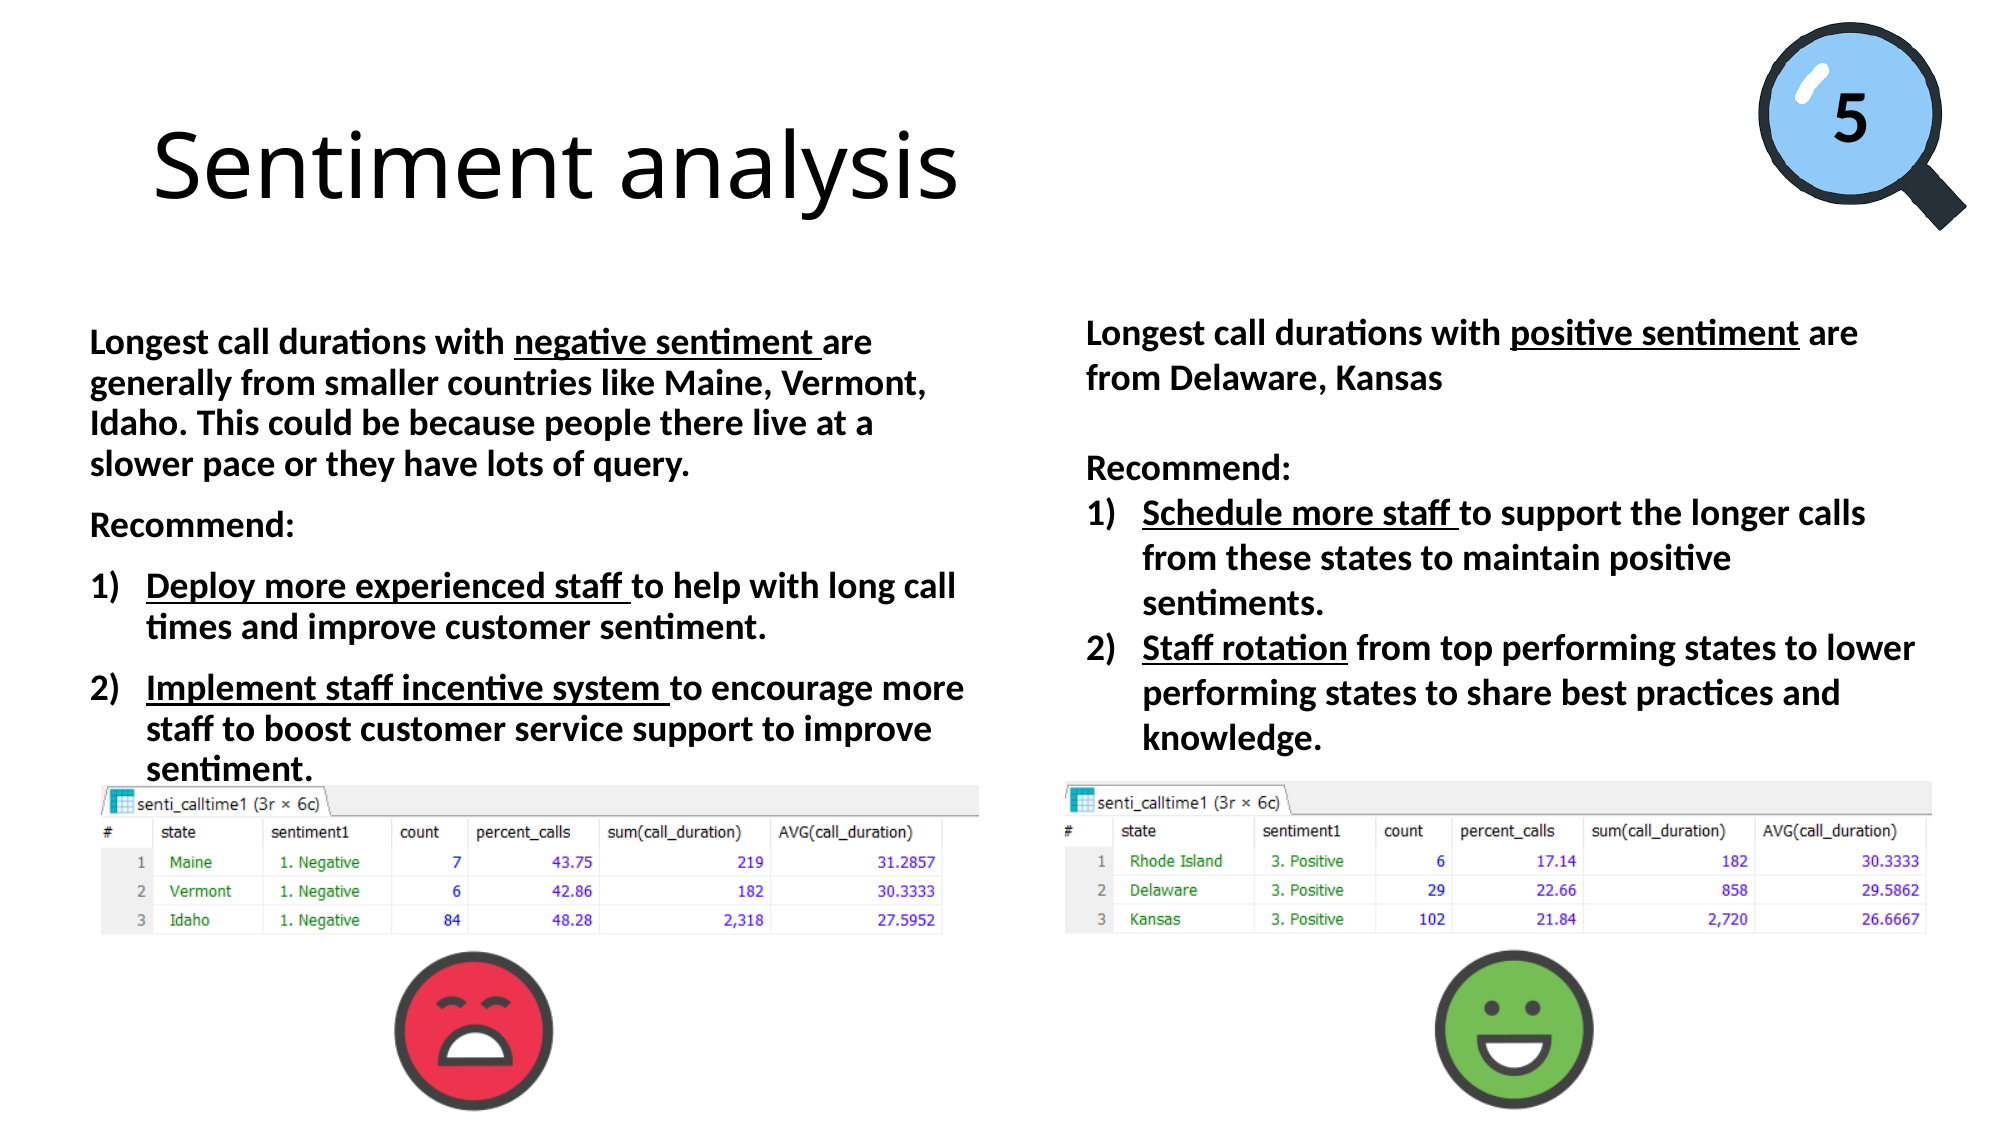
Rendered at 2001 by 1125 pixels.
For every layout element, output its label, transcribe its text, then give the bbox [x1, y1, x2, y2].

picture [1064, 781, 1932, 1113]
list Longest call durations with negative sentiment are generally from smaller countries like Maine, Vermont, Idaho. This could be because people there live at a slower pace or they have lots of query. Recommend: Deploy more experienced staff to help with long call times and improve customer sentiment. Implement staff incentive system to encourage more staff to boost customer service support to improve sentiment. [74, 315, 1000, 1029]
picture [1758, 22, 1967, 231]
text_box Longest call durations with positive sentiment are from Delaware, Kansas Recommend: Schedule more staff to support the longer calls from these states to maintain positive sentiments. Staff rotation from top performing states to lower performing states to share best practices and knowledge. [1071, 300, 1932, 765]
title Sentiment analysis [137, 59, 1863, 278]
picture [101, 785, 979, 1124]
